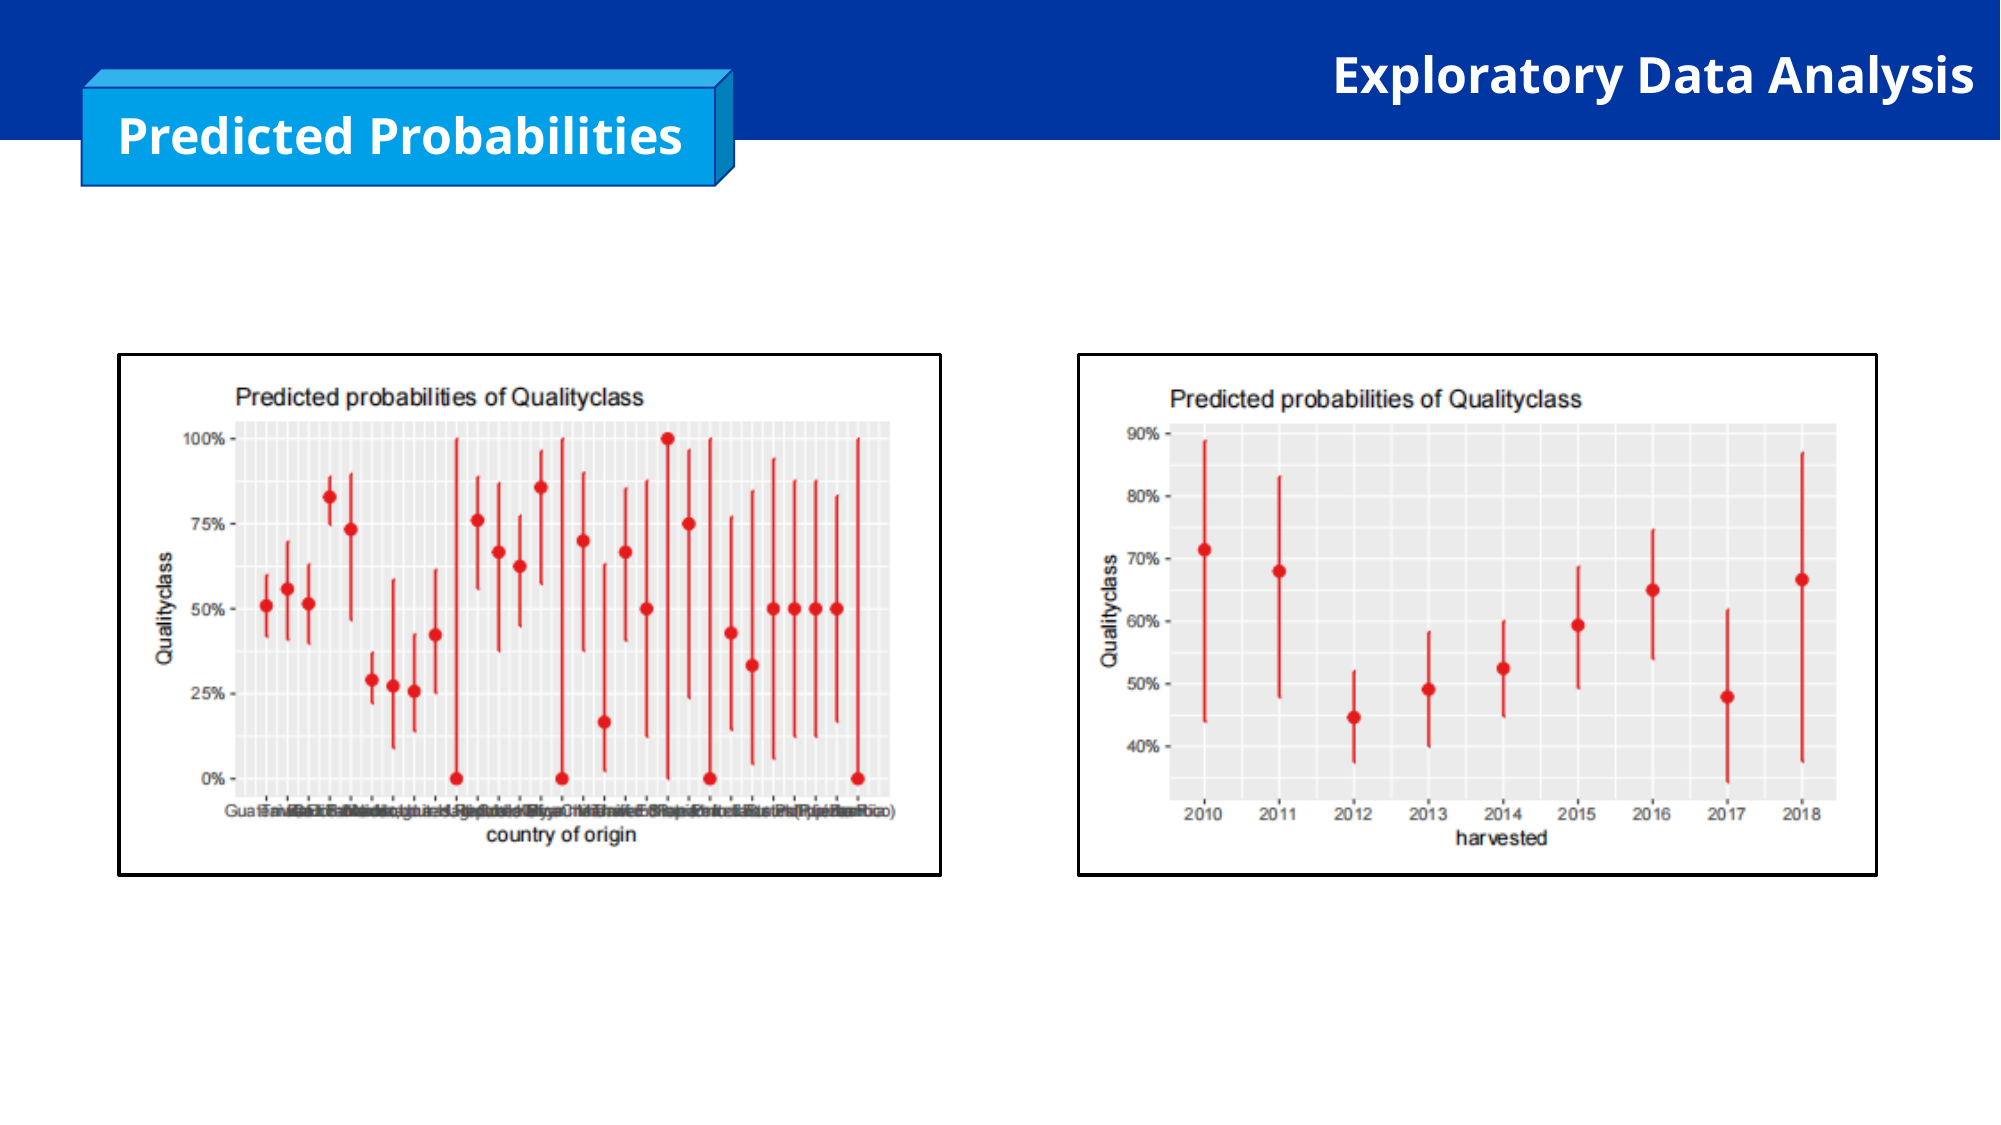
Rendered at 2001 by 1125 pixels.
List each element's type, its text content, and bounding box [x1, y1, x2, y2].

text_box [0, 0, 2000, 141]
picture [120, 356, 940, 874]
picture [1079, 356, 1876, 874]
text_box Exploratory Data Analysis [1318, 36, 2000, 101]
text_box Predicted Probabilities [80, 67, 736, 187]
